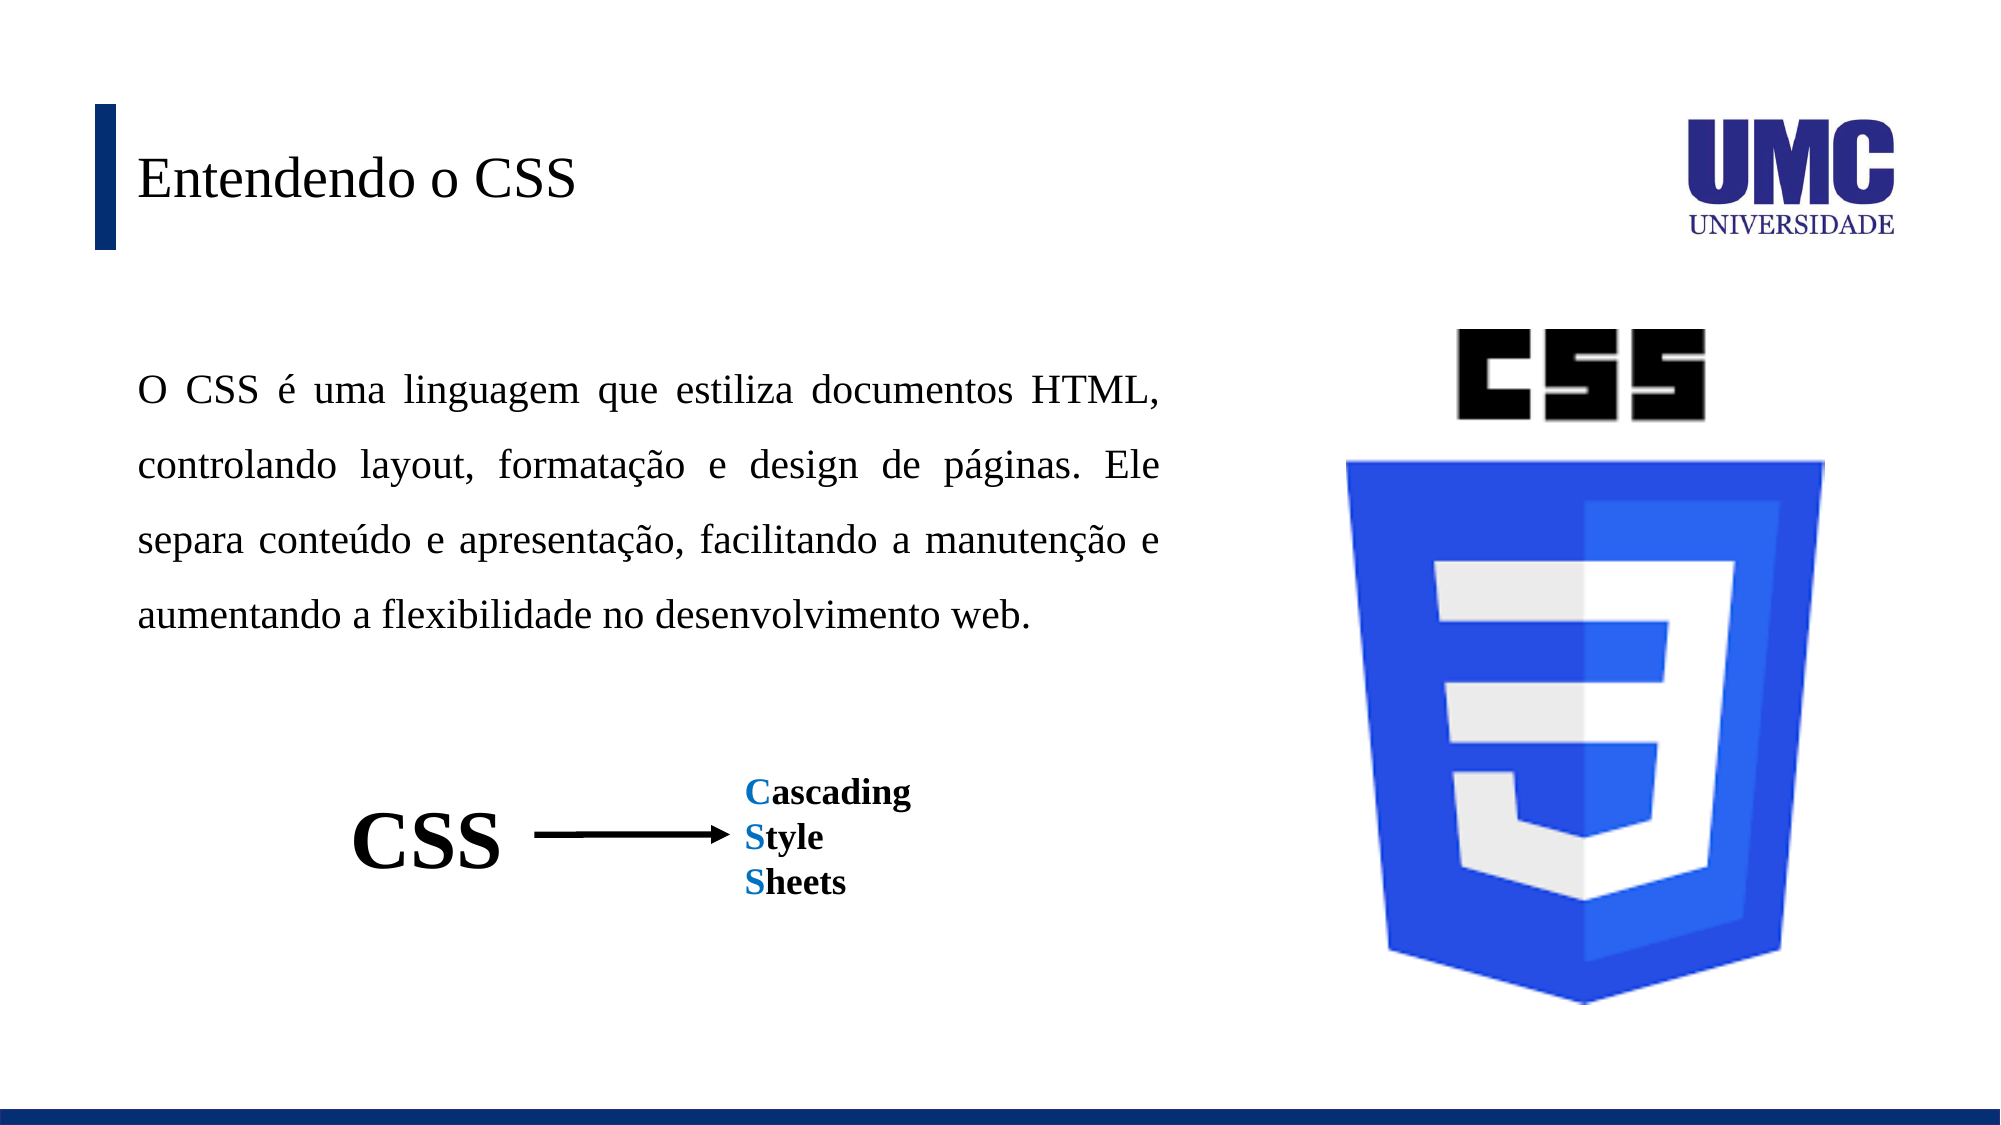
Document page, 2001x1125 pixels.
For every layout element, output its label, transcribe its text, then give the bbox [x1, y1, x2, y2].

text_box Cascading Style Sheets [729, 759, 929, 910]
picture [1686, 117, 1896, 237]
text_box CSS [335, 777, 535, 893]
title Entendendo o CSS [122, 140, 1667, 214]
list O CSS é uma linguagem que estiliza documentos HTML, controlando layout, formatação e design de páginas. Ele separa conteúdo e apresentação, facilitando a manutenção e aumentando a flexibilidade no desenvolvimento web. [122, 329, 1176, 694]
picture [95, 104, 116, 250]
picture [1346, 329, 1825, 1005]
picture [1, 1110, 1999, 1124]
